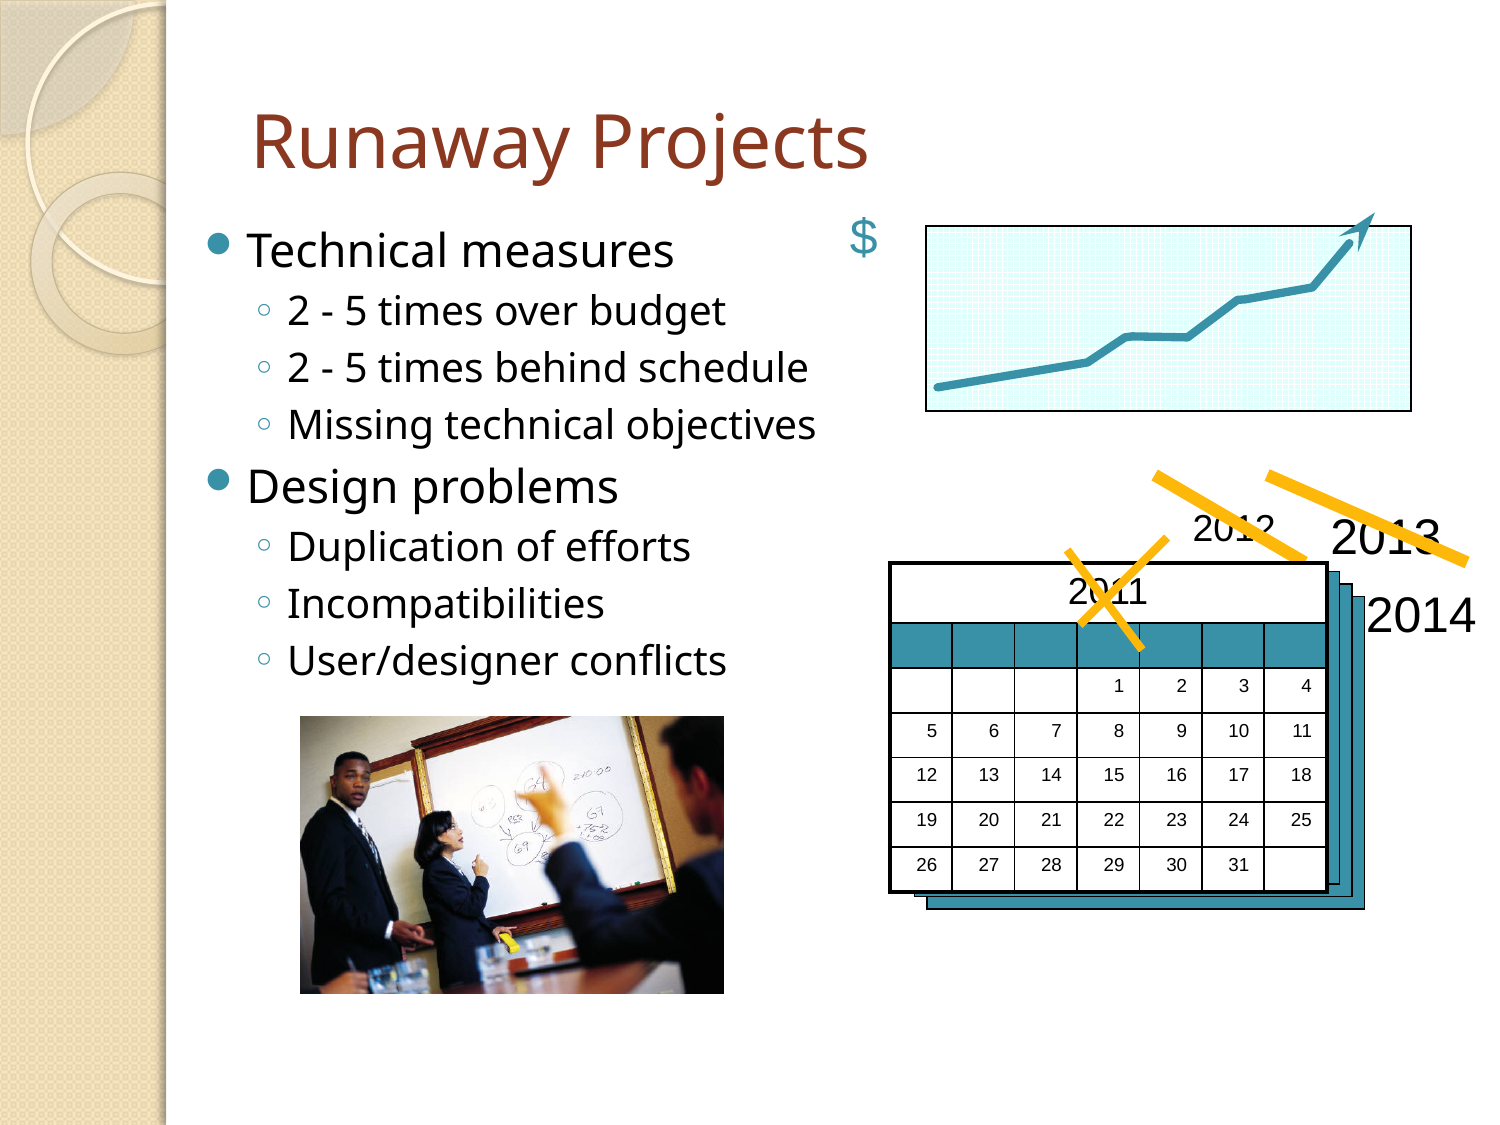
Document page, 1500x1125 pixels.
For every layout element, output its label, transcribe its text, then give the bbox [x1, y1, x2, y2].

table_cell 19 [892, 803, 951, 846]
text_box [927, 650, 1365, 910]
table_cell [1265, 848, 1325, 890]
table_cell 22 [1078, 803, 1139, 846]
table_cell 17 [1203, 758, 1263, 801]
text_box 2013 [1315, 497, 1457, 573]
table_header 2011 [892, 565, 1325, 622]
text_box 2014 [1350, 574, 1493, 650]
table_cell [953, 624, 1014, 667]
table_cell 6 [953, 714, 1014, 757]
table_cell 3 [1203, 669, 1263, 712]
table_cell [1015, 669, 1076, 712]
table_cell [892, 669, 951, 712]
table_cell 28 [1015, 848, 1076, 890]
text_box 2012 [1177, 496, 1292, 557]
table_cell 25 [1265, 803, 1325, 846]
table_cell 26 [892, 848, 951, 890]
table_cell 30 [1140, 848, 1201, 890]
text_box [1329, 571, 1340, 884]
table_cell 4 [1265, 669, 1325, 712]
table_cell [1140, 624, 1201, 667]
table_cell 18 [1265, 758, 1325, 801]
table_cell 1 [1078, 669, 1139, 712]
table_cell [892, 624, 951, 667]
table_cell 14 [1015, 758, 1076, 801]
table_cell 13 [953, 758, 1014, 801]
table_cell 10 [1203, 714, 1263, 757]
table_cell 11 [1265, 714, 1325, 757]
table_cell 5 [892, 714, 951, 757]
table_cell 24 [1203, 803, 1263, 846]
text_box [914, 584, 1352, 897]
picture [299, 716, 724, 994]
text_box [925, 233, 1412, 412]
table_cell [1265, 624, 1325, 667]
table_cell 15 [1078, 758, 1139, 801]
table_cell [1015, 624, 1076, 667]
list Technical measures 2 - 5 times over budget 2 - 5 times behind schedule Missing technical objectives Design problems Duplication of efforts Incompatibilities User/designer conflicts [177, 213, 835, 717]
table_cell 2 [1140, 669, 1201, 712]
table_cell 21 [1015, 803, 1076, 846]
text_box [937, 233, 1358, 388]
table_cell 29 [1078, 848, 1139, 890]
table_cell 9 [1140, 714, 1201, 757]
table_cell 20 [953, 803, 1014, 846]
table_cell [1203, 624, 1263, 667]
table_cell 27 [953, 848, 1014, 890]
title Runaway Projects [235, 45, 1466, 233]
table_cell 16 [1140, 758, 1201, 801]
table_cell [953, 669, 1014, 712]
table_cell 31 [1203, 848, 1263, 890]
table_cell 7 [1015, 714, 1076, 757]
table_cell 12 [892, 758, 951, 801]
table_cell 23 [1140, 803, 1201, 846]
table_cell 8 [1078, 714, 1139, 757]
table_cell [1078, 624, 1139, 667]
text_box $ [835, 233, 893, 273]
